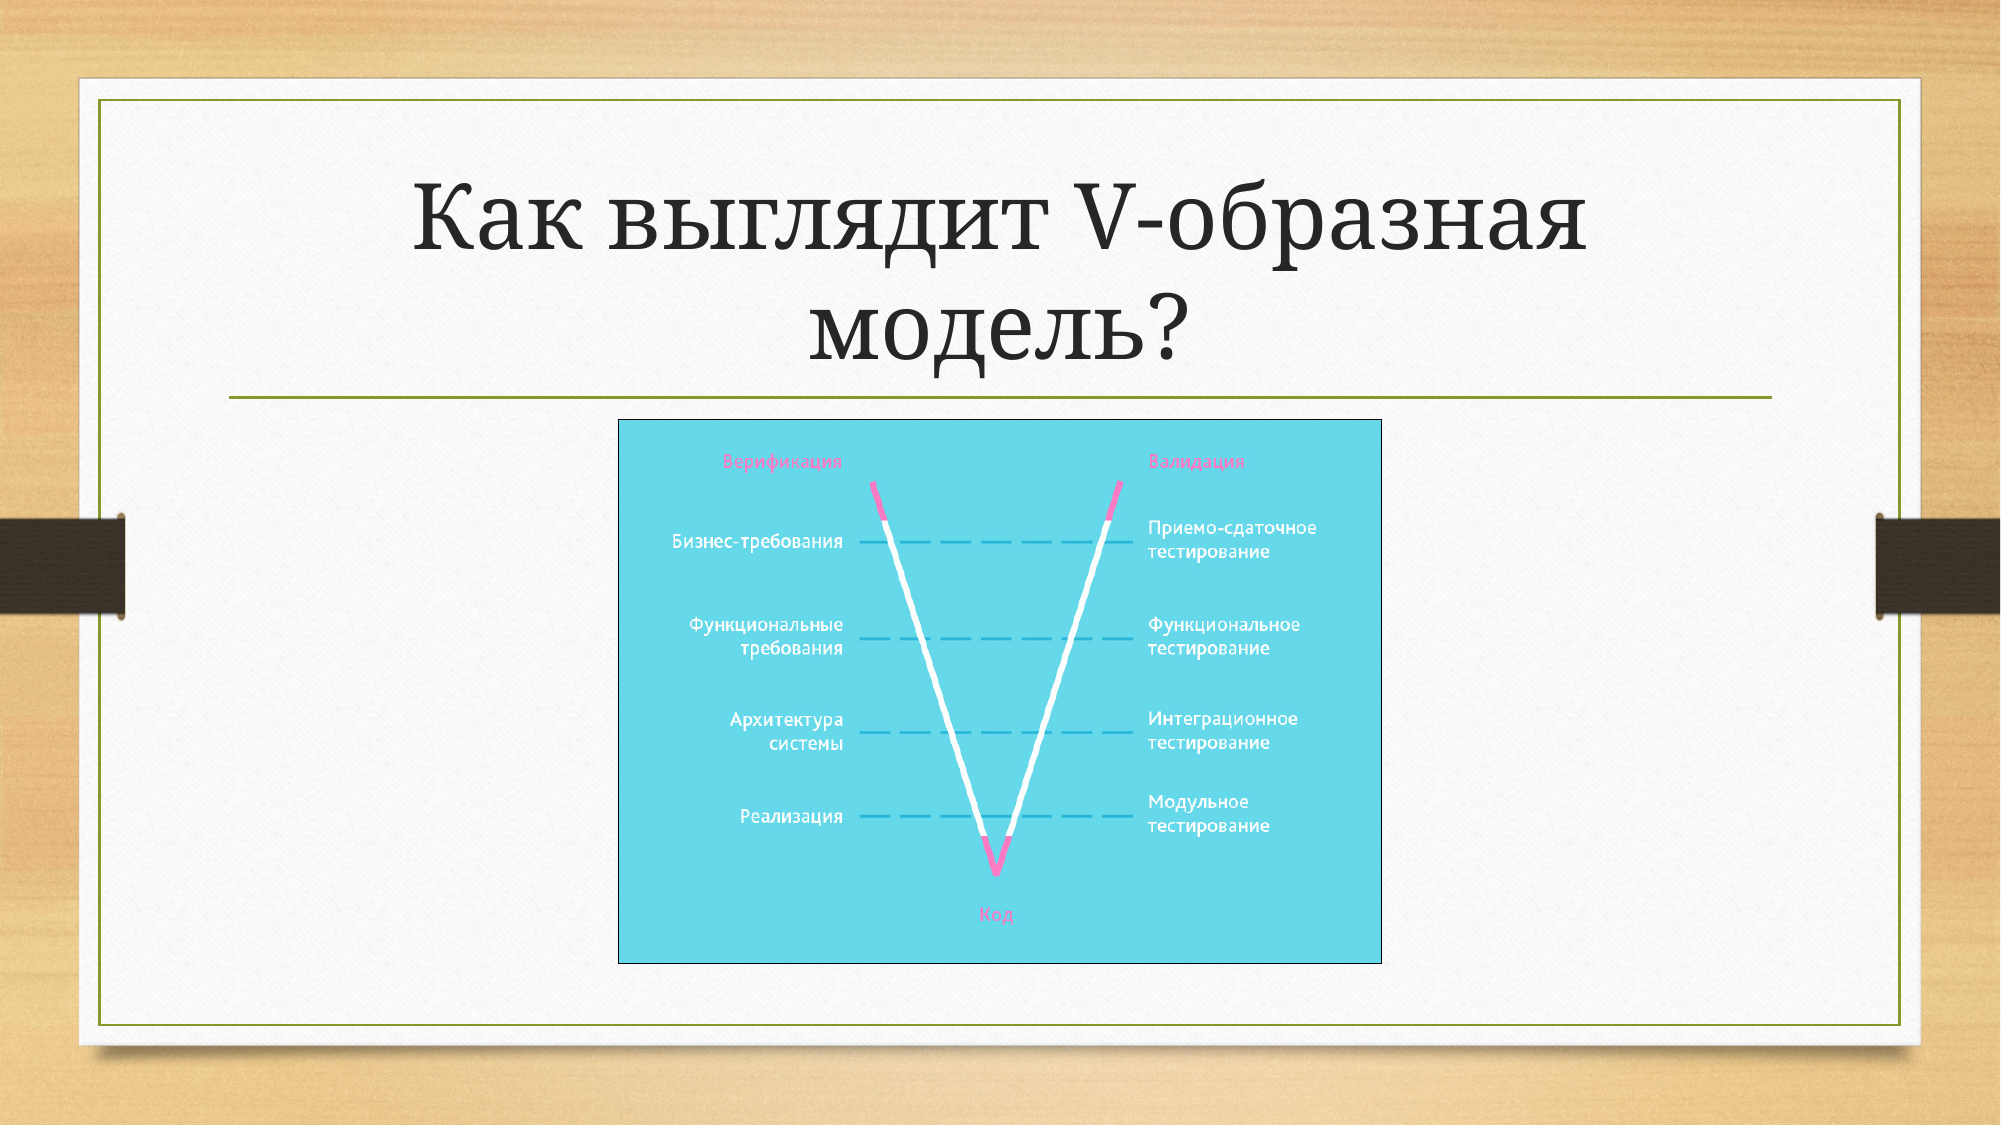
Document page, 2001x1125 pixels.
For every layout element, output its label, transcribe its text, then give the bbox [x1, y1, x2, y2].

title Как выглядит V-образная модель? [212, 161, 1788, 375]
picture [0, 0, 2001, 1125]
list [618, 419, 1382, 964]
